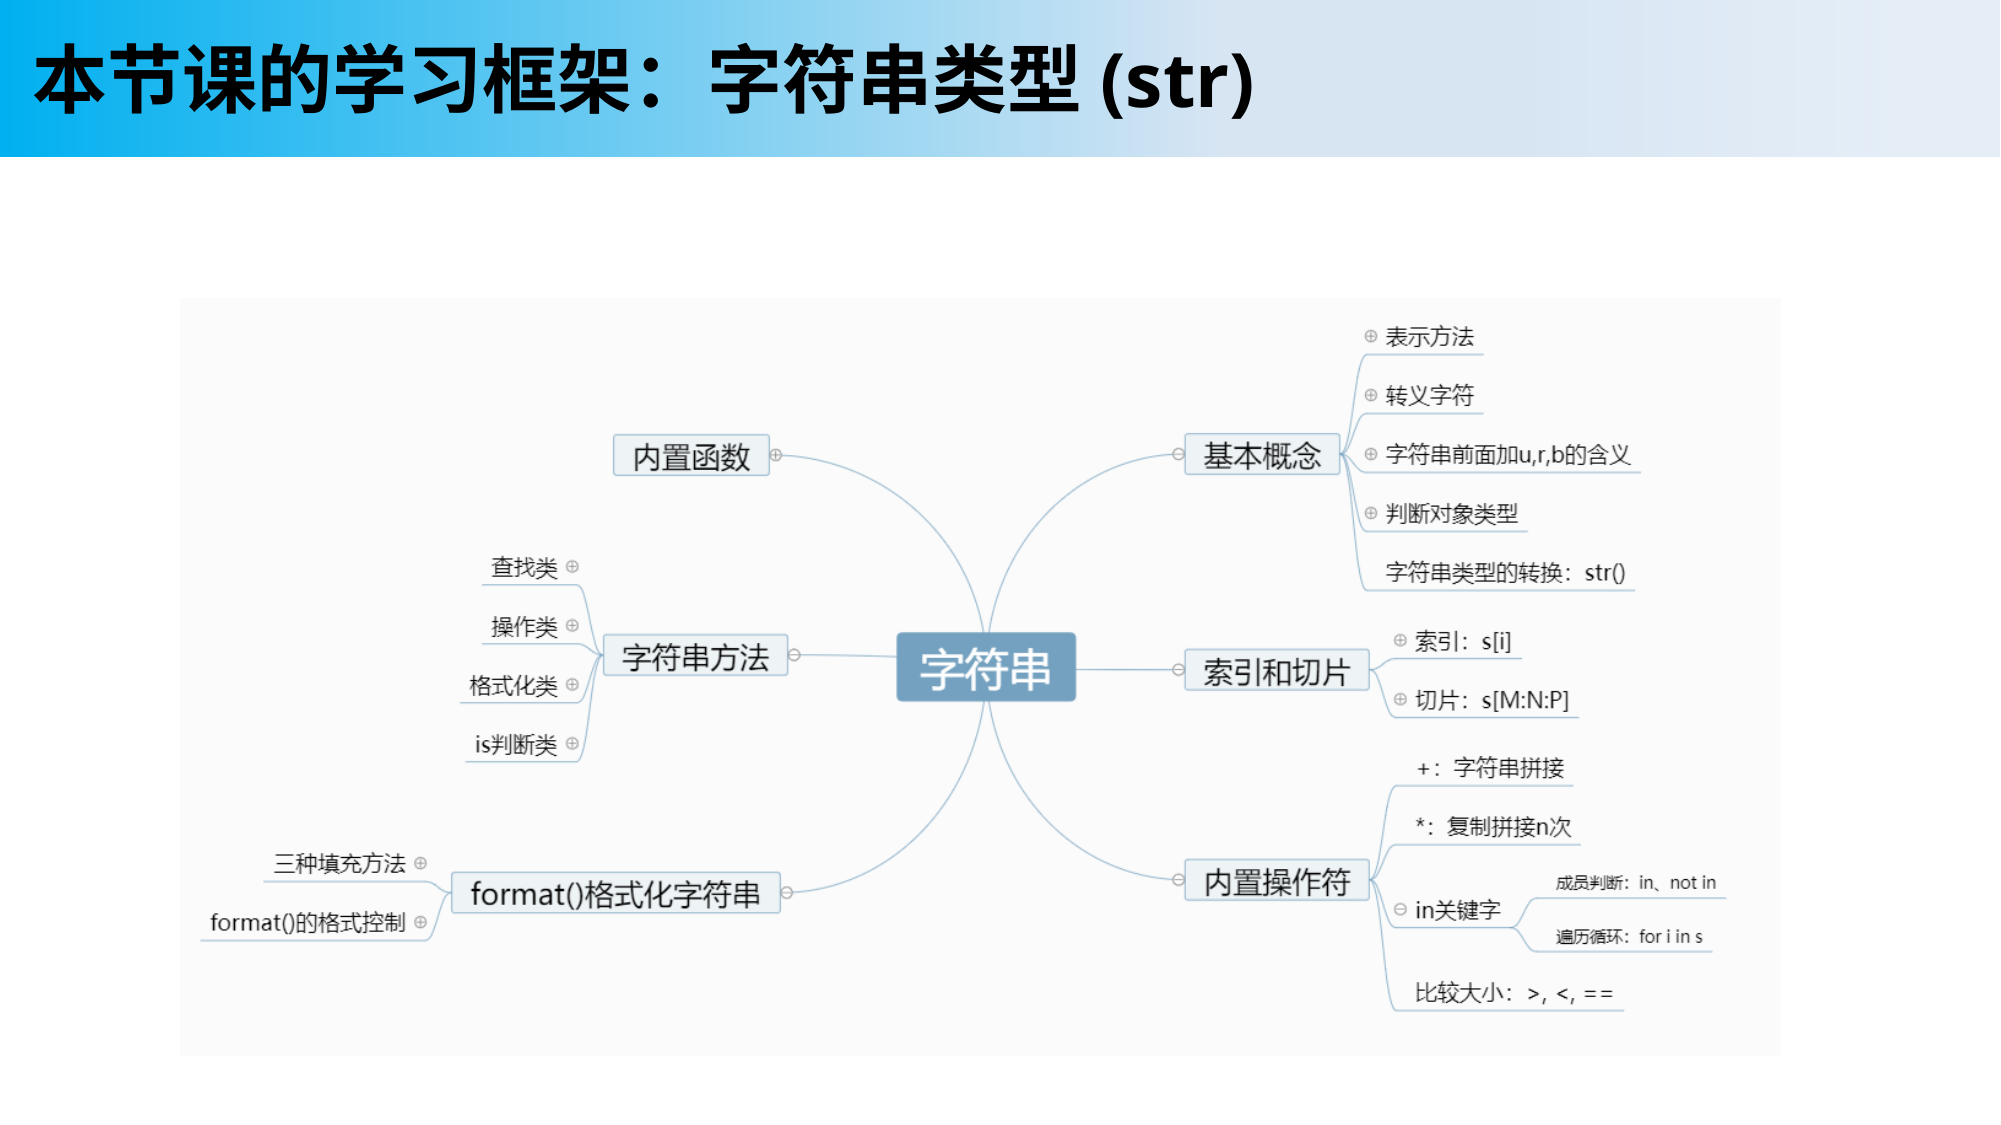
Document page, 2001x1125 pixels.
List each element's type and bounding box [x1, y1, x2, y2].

picture [37, 45, 102, 112]
picture [180, 298, 1781, 1056]
picture [112, 0, 2000, 157]
